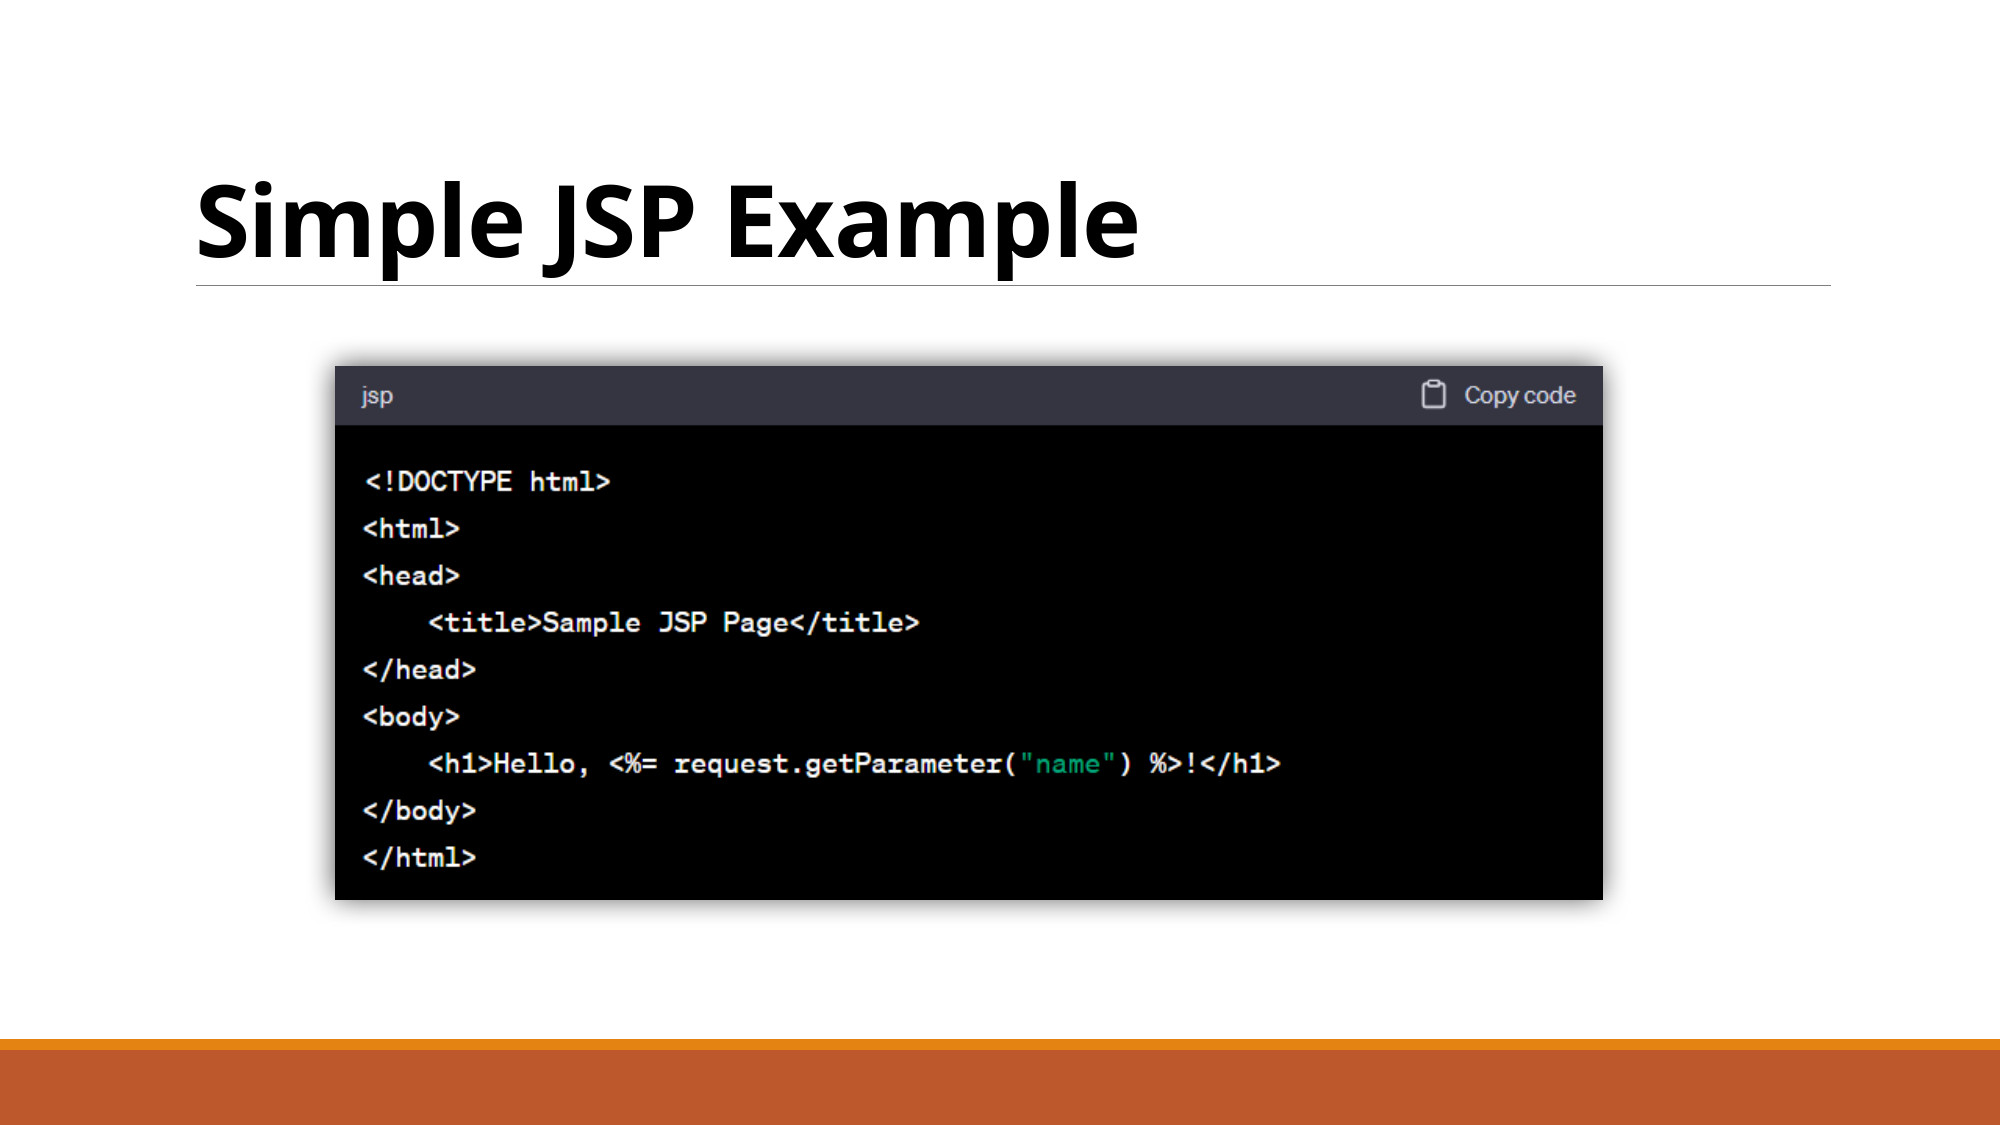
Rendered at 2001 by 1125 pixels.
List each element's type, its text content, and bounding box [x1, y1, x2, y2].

title Simple JSP Example [180, 47, 1830, 285]
picture [334, 365, 1603, 900]
